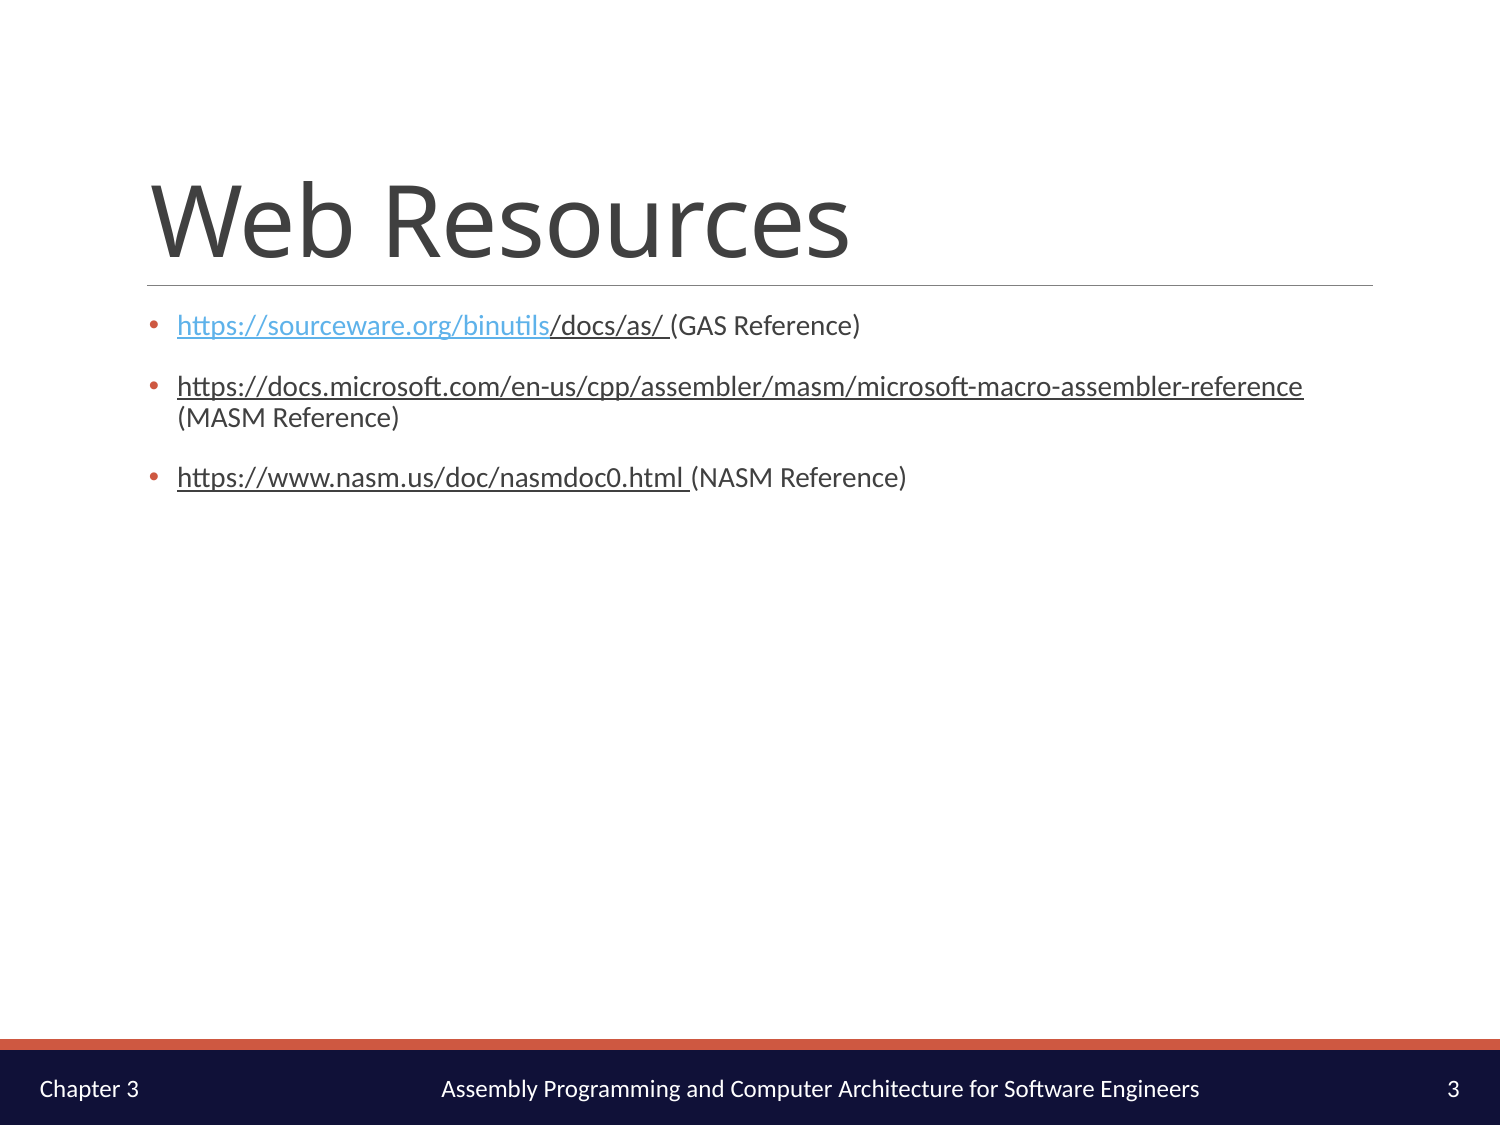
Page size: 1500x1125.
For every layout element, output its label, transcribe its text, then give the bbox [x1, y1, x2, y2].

title Web Resources [135, 47, 1373, 285]
slide_number Chapter 3 [24, 1057, 330, 1118]
slide_number 3 [1313, 1057, 1475, 1118]
footer Assembly Programming and Computer Architecture for Software Engineers [354, 1057, 1289, 1118]
list https://sourceware.org/binutils/docs/as/ (GAS Reference) https://docs.microsoft.com/en-us/cpp/assembler/masm/microsoft-macro-assembler-reference (MASM Reference) https://www.nasm.us/doc/nasmdoc0.html (NASM Reference) [135, 302, 1388, 963]
